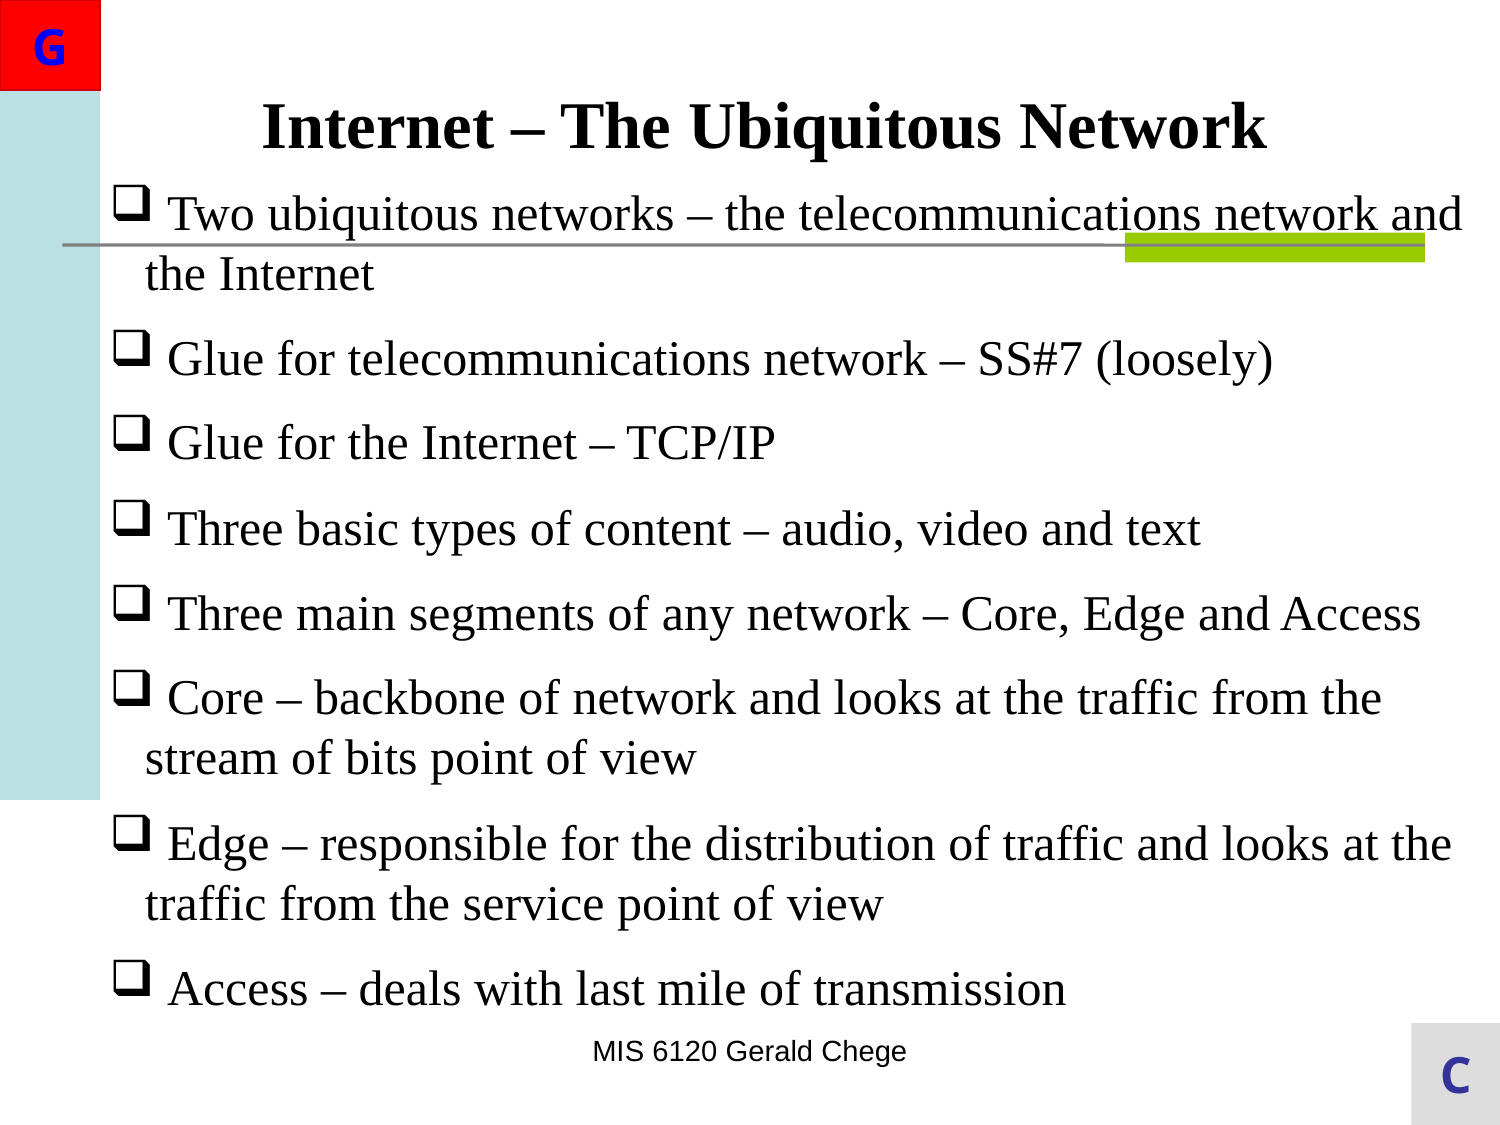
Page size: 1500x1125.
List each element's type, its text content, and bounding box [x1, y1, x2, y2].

footer MIS 6120 Gerald Chege [512, 1024, 988, 1103]
text_box Two ubiquitous networks – the telecommunications network and the Internet Glue for telecommunications network – SS#7 (loosely) Glue for the Internet – TCP/IP Three basic types of content – audio, video and text Three main segments of any network – Core, Edge and Access Core – backbone of network and looks at the traffic from the stream of bits point of view Edge – responsible for the distribution of traffic and looks at the traffic from the service point of view Access – deals with last mile of transmission [94, 172, 1483, 1023]
text_box Internet – The Ubiquitous Network [62, 74, 1413, 170]
